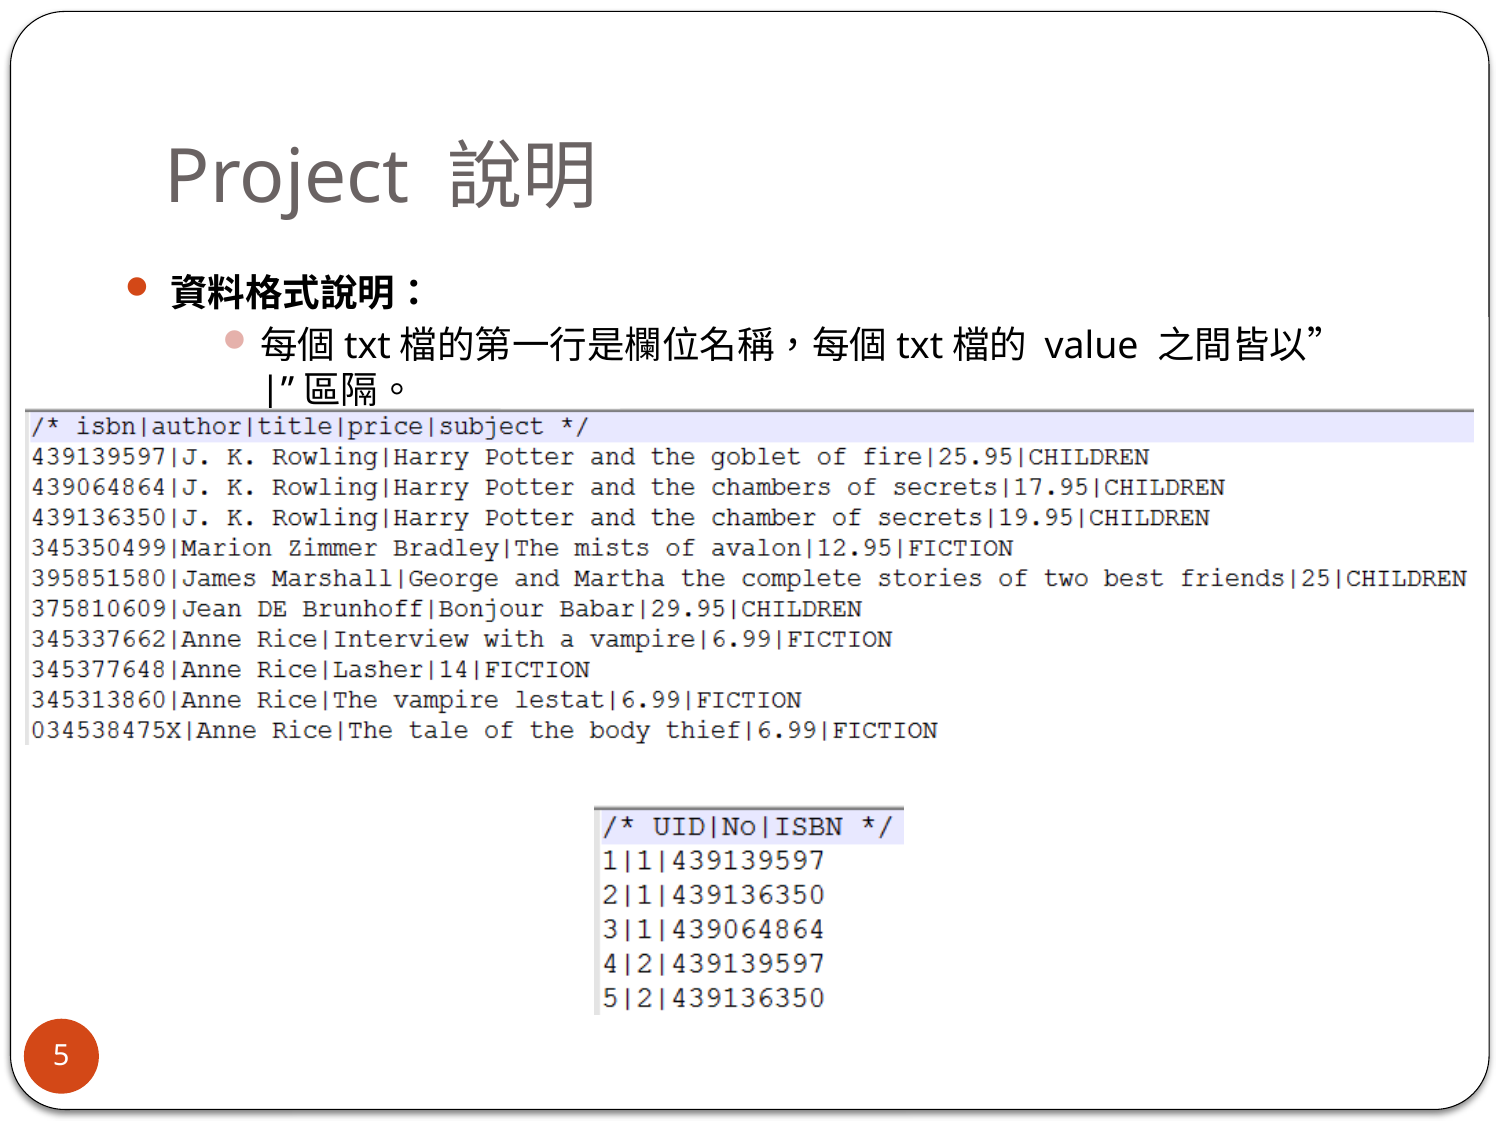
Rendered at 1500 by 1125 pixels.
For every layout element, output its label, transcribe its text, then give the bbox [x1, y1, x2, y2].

list 資料格式說明： 每個txt檔的第一行是欄位名稱，每個txt檔的 value 之間皆以”|”區隔。 [110, 755, 1388, 1024]
title Project 說明 [150, 45, 1425, 233]
slide_number 5 [23, 1018, 99, 1094]
picture [24, 408, 1474, 745]
picture [594, 803, 904, 1016]
list 資料格式說明： 每個txt檔的第一行是欄位名稱，每個txt檔的 value 之間皆以”|”區隔。 [110, 261, 1388, 407]
